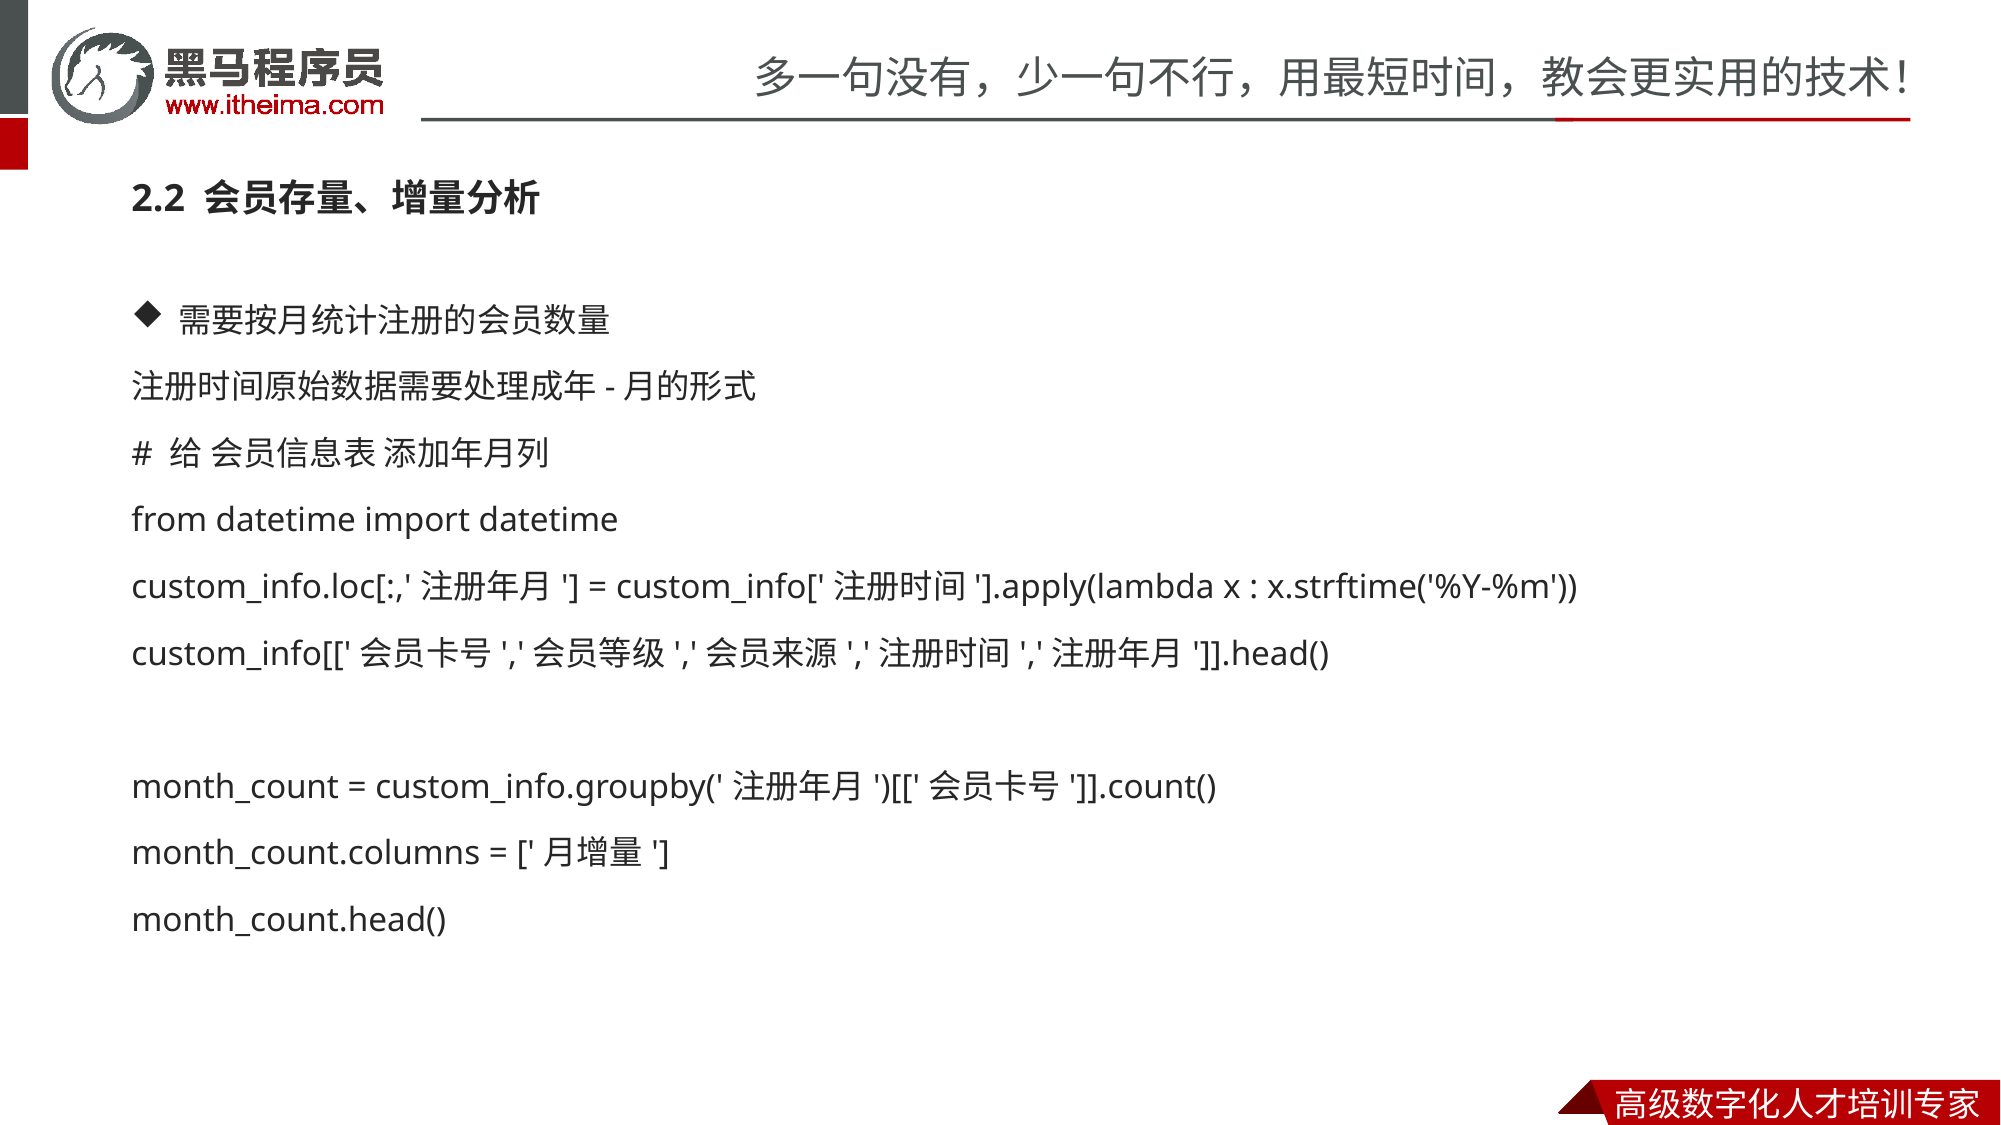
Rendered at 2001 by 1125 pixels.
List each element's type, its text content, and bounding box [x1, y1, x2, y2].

list 需要按月统计注册的会员数量 注册时间原始数据需要处理成年-月的形式 # 给 会员信息表 添加年月列 from datetime import datetime custom_info.loc[:,'注册年月'] = custom_info['注册时间'].apply(lambda x : x.strftime('%Y-%m')) custom_info[['会员卡号','会员等级','会员来源','注册时间','注册年月']].head() month_count = custom_info.groupby('注册年月')[['会员卡号']].count() month_count.columns = ['月增量'] month_count.head() [116, 271, 1872, 964]
picture [50, 26, 384, 125]
list 2.2 会员存量、增量分析 [116, 154, 1872, 239]
